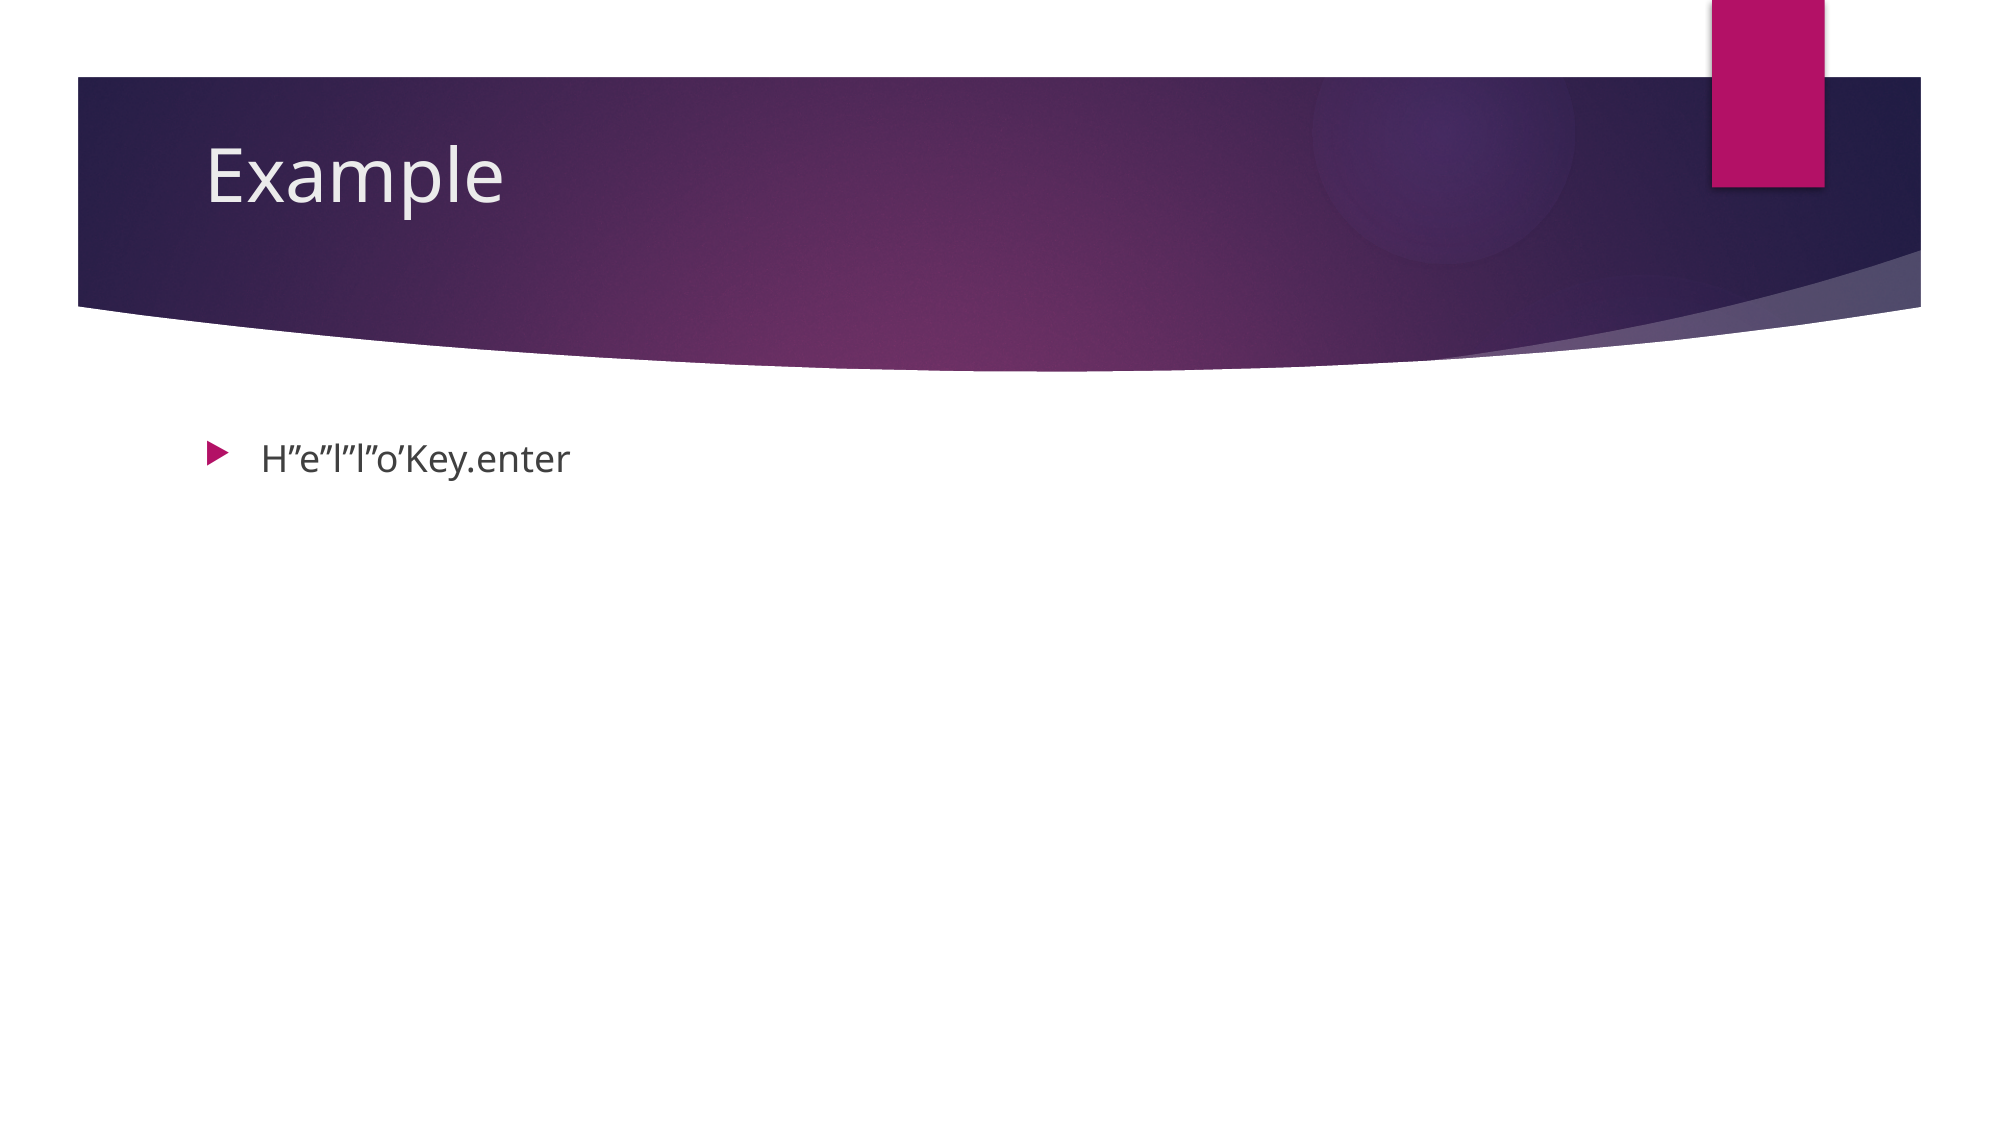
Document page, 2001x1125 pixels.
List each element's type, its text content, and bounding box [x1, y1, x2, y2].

title Example [189, 159, 1627, 276]
list H’’e’’l’’l’’o’Key.enter [189, 427, 1638, 988]
